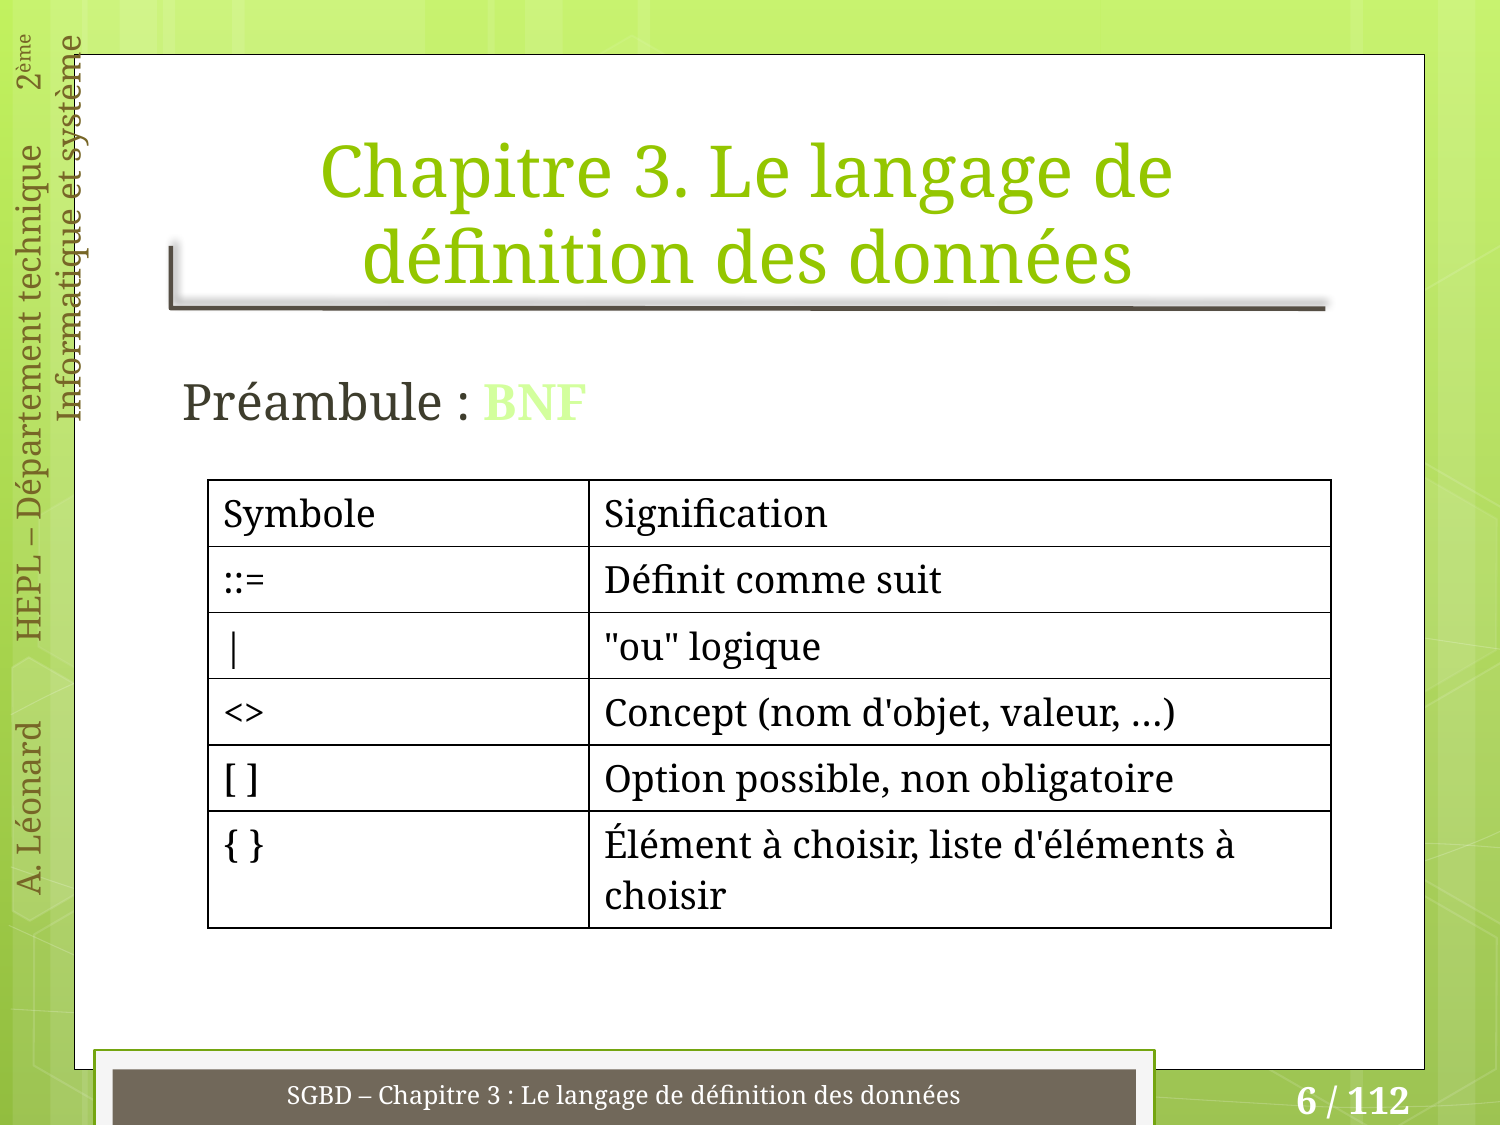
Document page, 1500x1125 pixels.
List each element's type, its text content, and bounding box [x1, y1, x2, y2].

title Chapitre 3. Le langage de définition des données [171, 118, 1324, 306]
footer SGBD – Chapitre 3 : Le langage de définition des données [112, 1067, 1136, 1125]
table_cell "ou" logique [590, 613, 1330, 678]
table_cell Option possible, non obligatoire [590, 746, 1330, 810]
table_cell Concept (nom d'objet, valeur, …) [590, 679, 1330, 744]
table_cell Définit comme suit [590, 547, 1330, 612]
table_cell Élément à choisir, liste d'éléments à choisir [590, 812, 1330, 927]
table_cell ::= [209, 547, 588, 612]
table_cell [ ] [209, 746, 588, 810]
list Préambule : BNF [167, 362, 1320, 1021]
table_cell <> [209, 679, 588, 744]
table_cell | [209, 613, 588, 678]
table_header Symbole [209, 481, 588, 546]
table_header Signification [590, 481, 1330, 546]
table_cell { } [209, 812, 588, 927]
